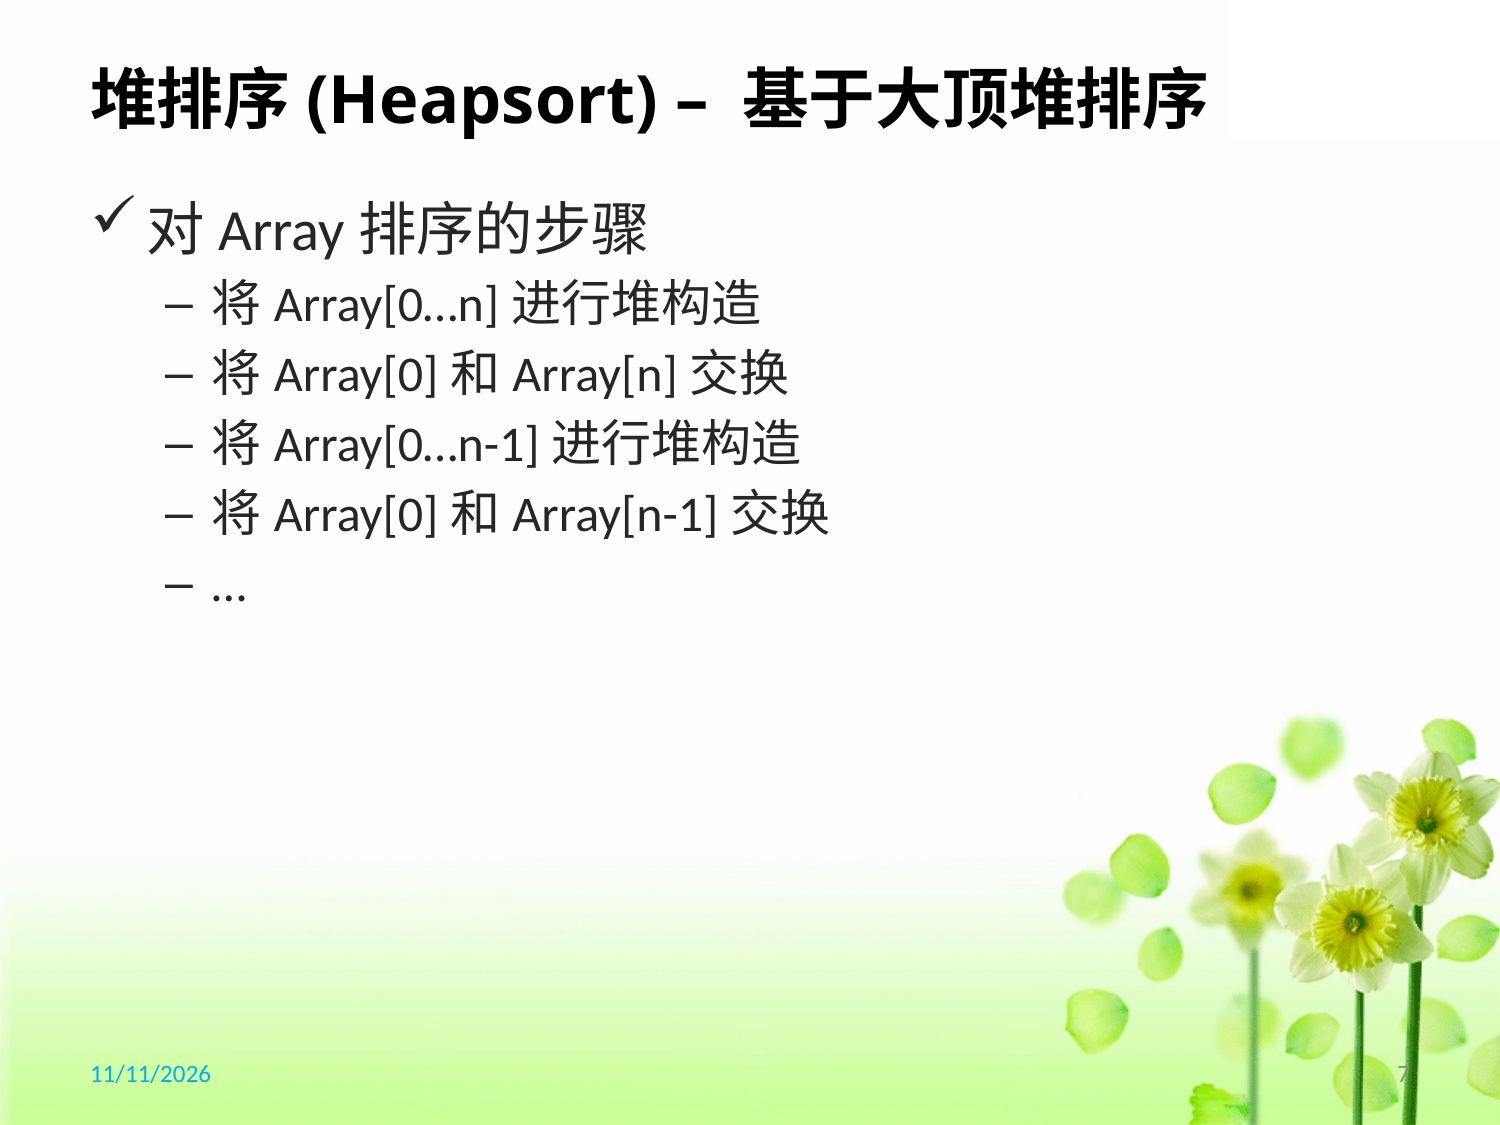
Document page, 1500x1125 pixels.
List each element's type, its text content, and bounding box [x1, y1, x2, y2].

title 堆排序(Heapsort) – 基于大顶堆排序 [75, 45, 1425, 149]
list 对Array排序的步骤 将Array[0…n]进行堆构造 将Array[0]和Array[n]交换 将Array[0…n-1]进行堆构造 将Array[0]和Array[n-1]交换 … [75, 184, 1425, 1005]
slide_number 7 [1074, 1042, 1425, 1103]
picture [0, 0, 1500, 1125]
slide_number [75, 1042, 425, 1103]
